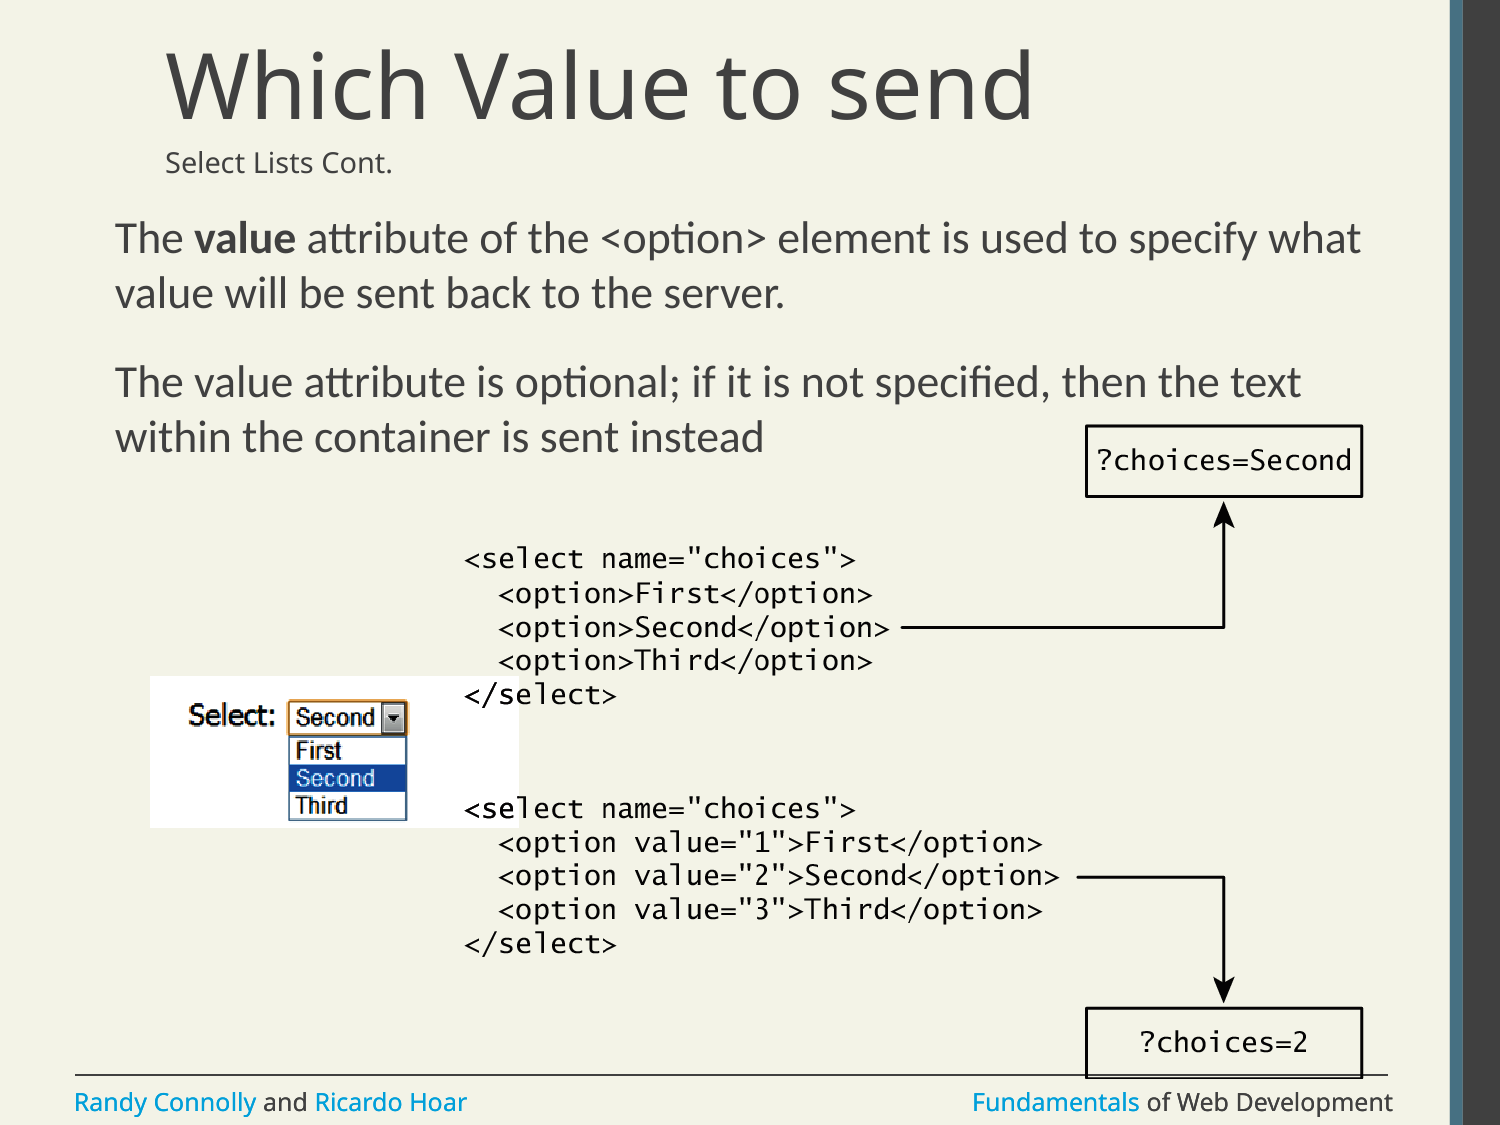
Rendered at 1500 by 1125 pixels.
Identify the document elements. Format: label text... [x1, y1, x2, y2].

list The value attribute of the <option> element is used to specify what value will be sent back to the server. The value attribute is optional; if it is not specified, then the text within the container is sent instead [99, 200, 1400, 1013]
list Select Lists Cont. [150, 137, 1200, 188]
picture [149, 424, 1365, 1079]
title Which Value to send [150, 20, 1425, 188]
